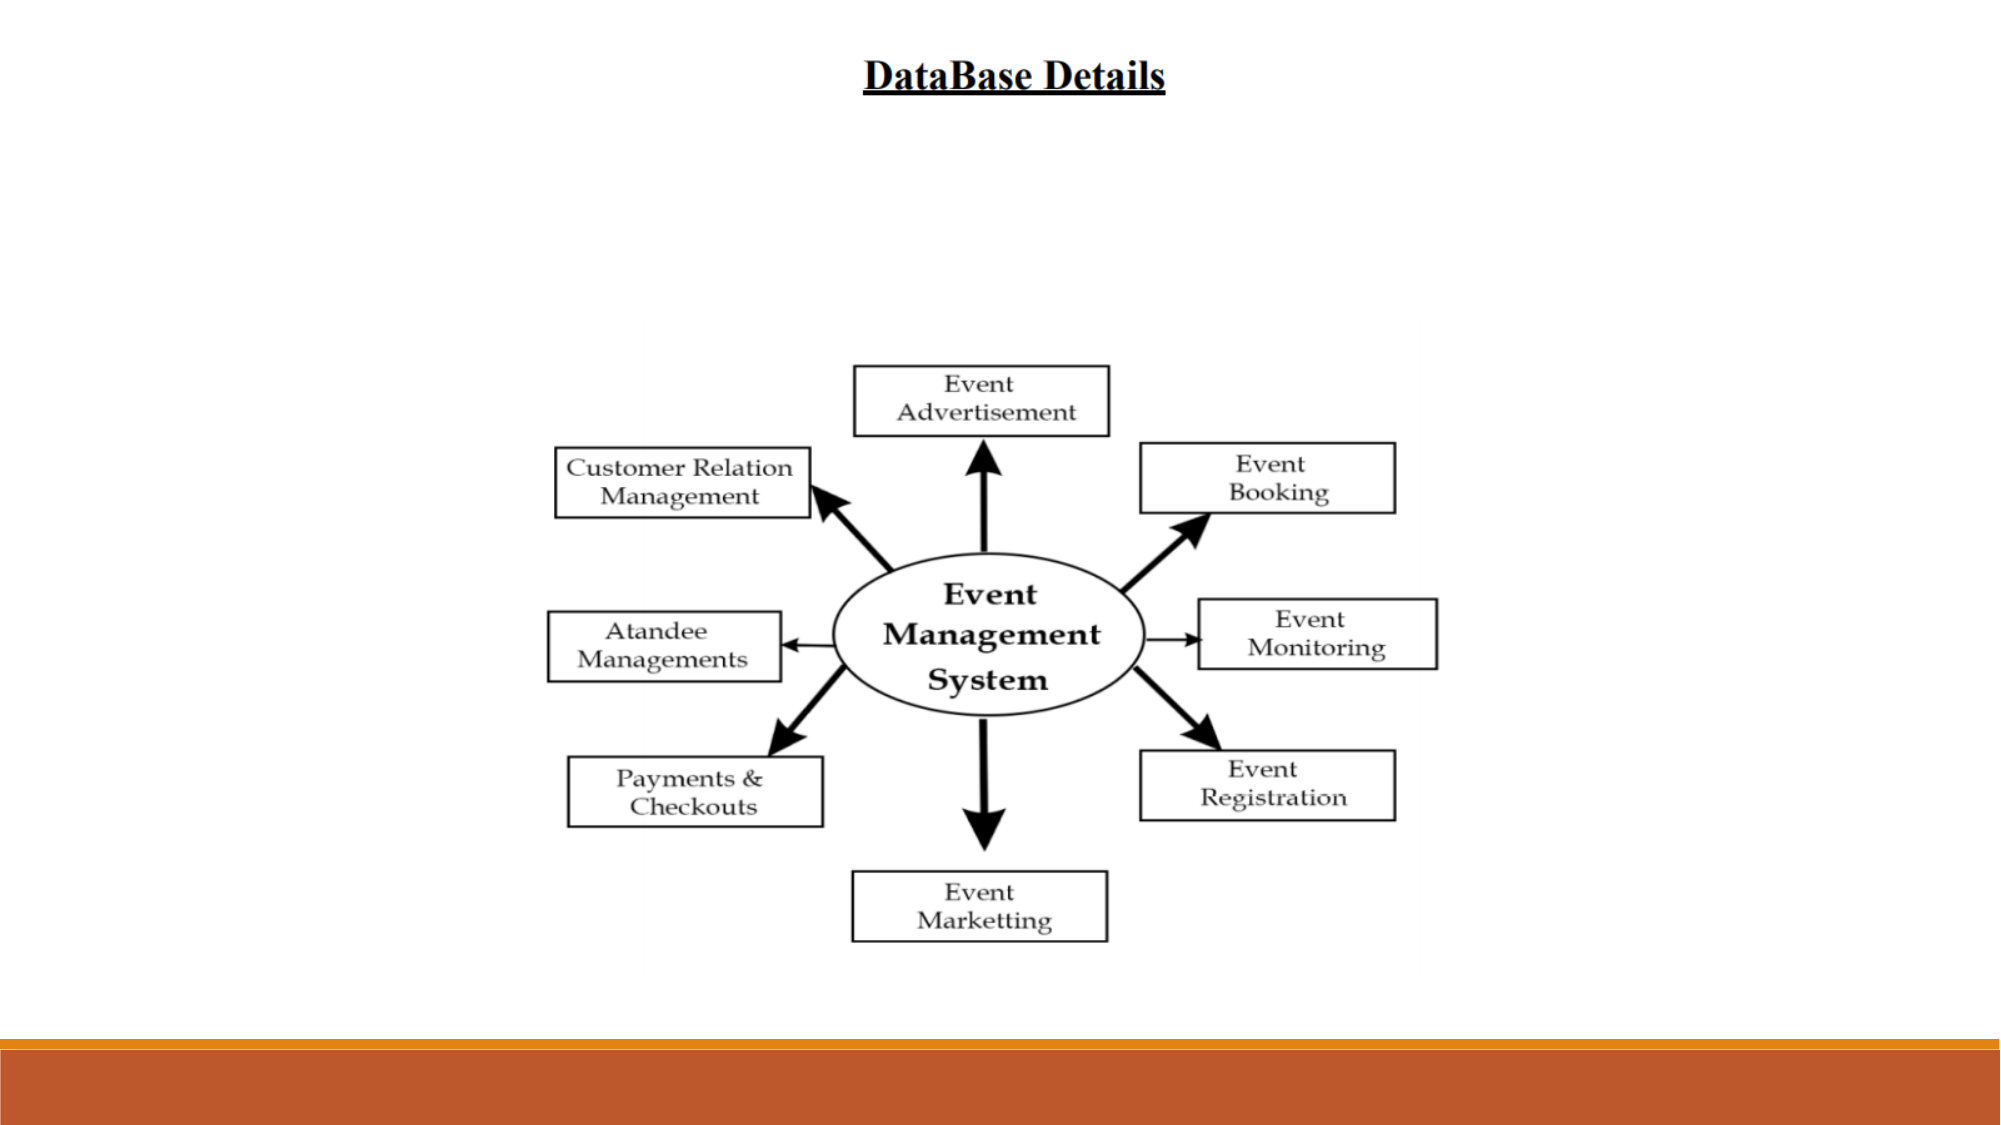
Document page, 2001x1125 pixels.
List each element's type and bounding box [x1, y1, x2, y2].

picture [482, 0, 1518, 1004]
